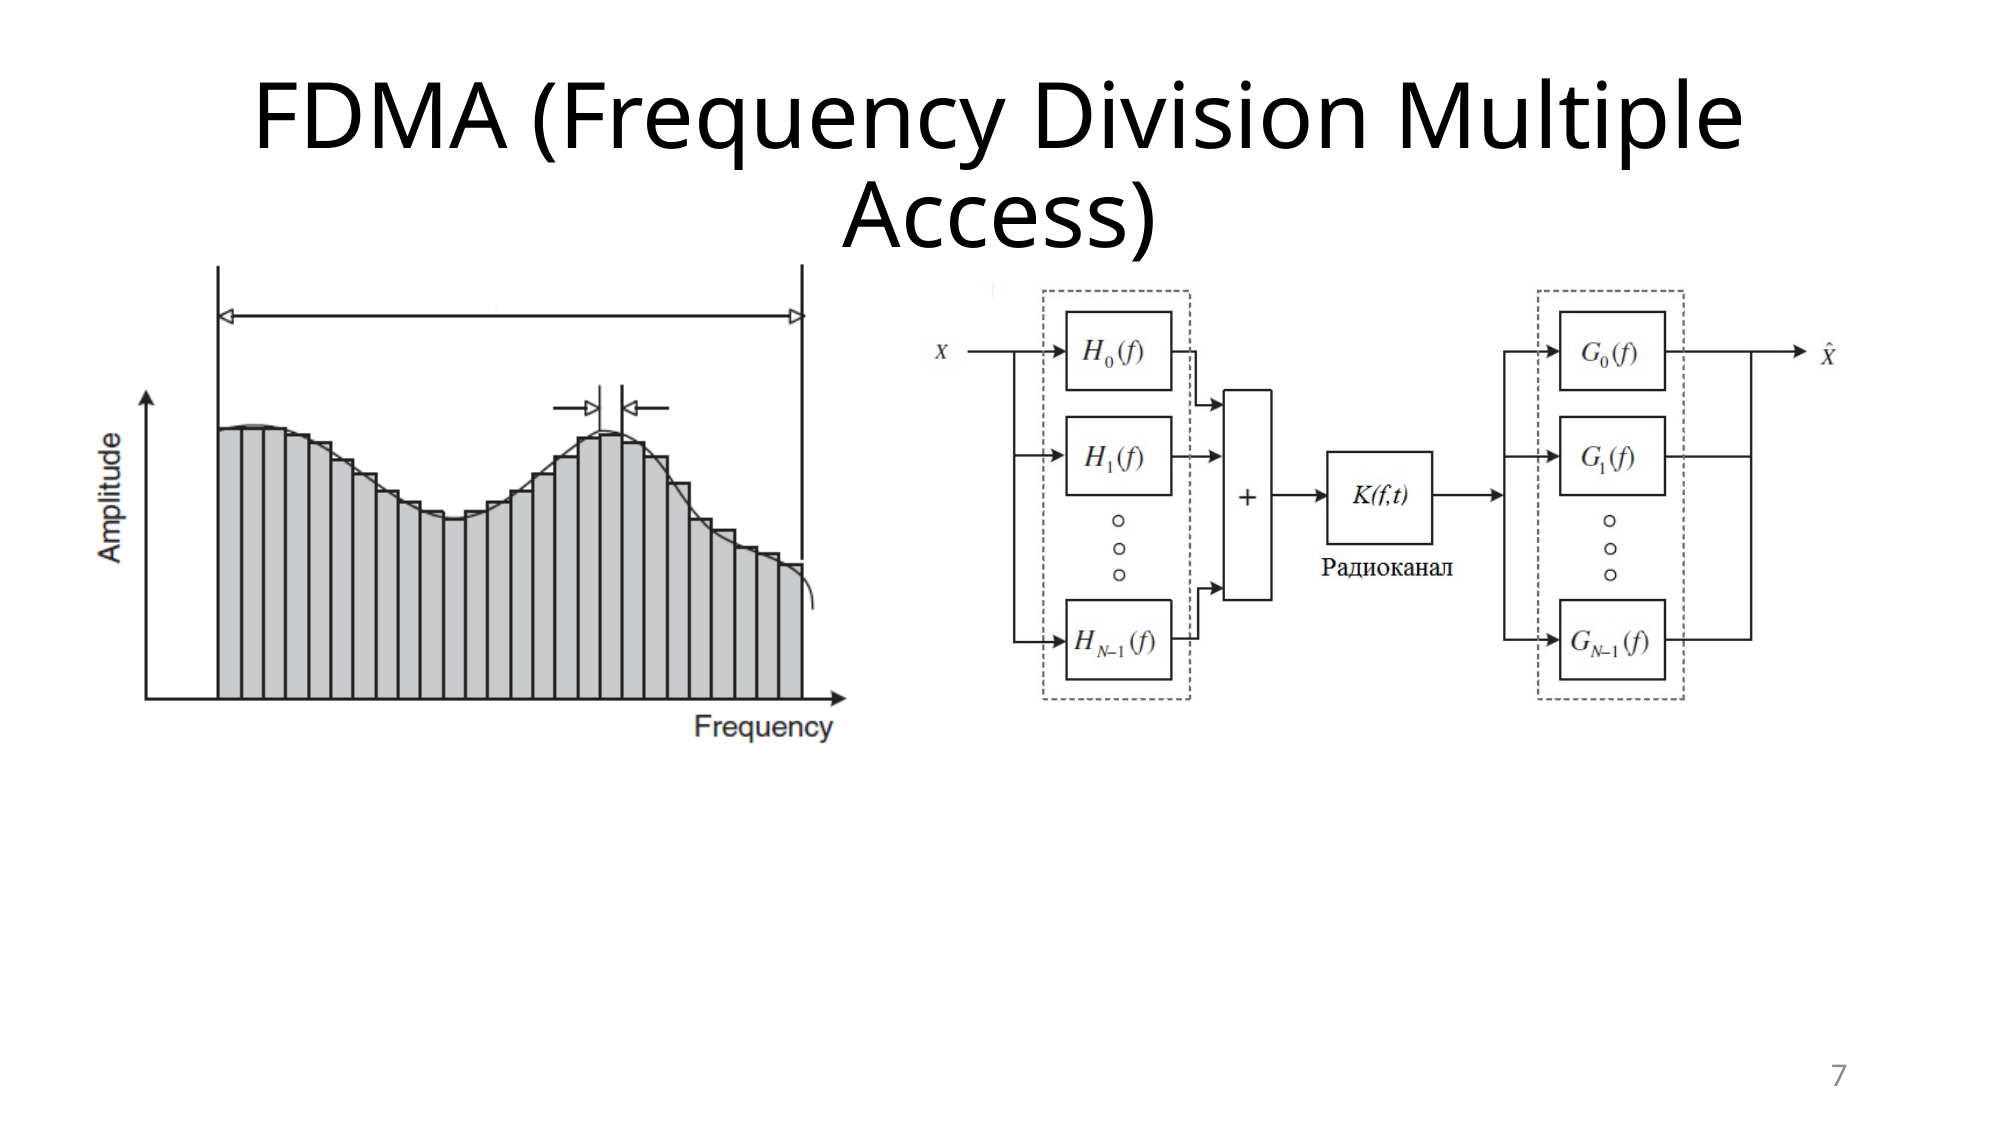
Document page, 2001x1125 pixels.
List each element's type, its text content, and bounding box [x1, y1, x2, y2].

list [90, 249, 865, 751]
slide_number 7 [1412, 1042, 1863, 1103]
picture [906, 277, 1863, 725]
title FDMA (Frequency Division Multiple Access) [137, 59, 1863, 278]
